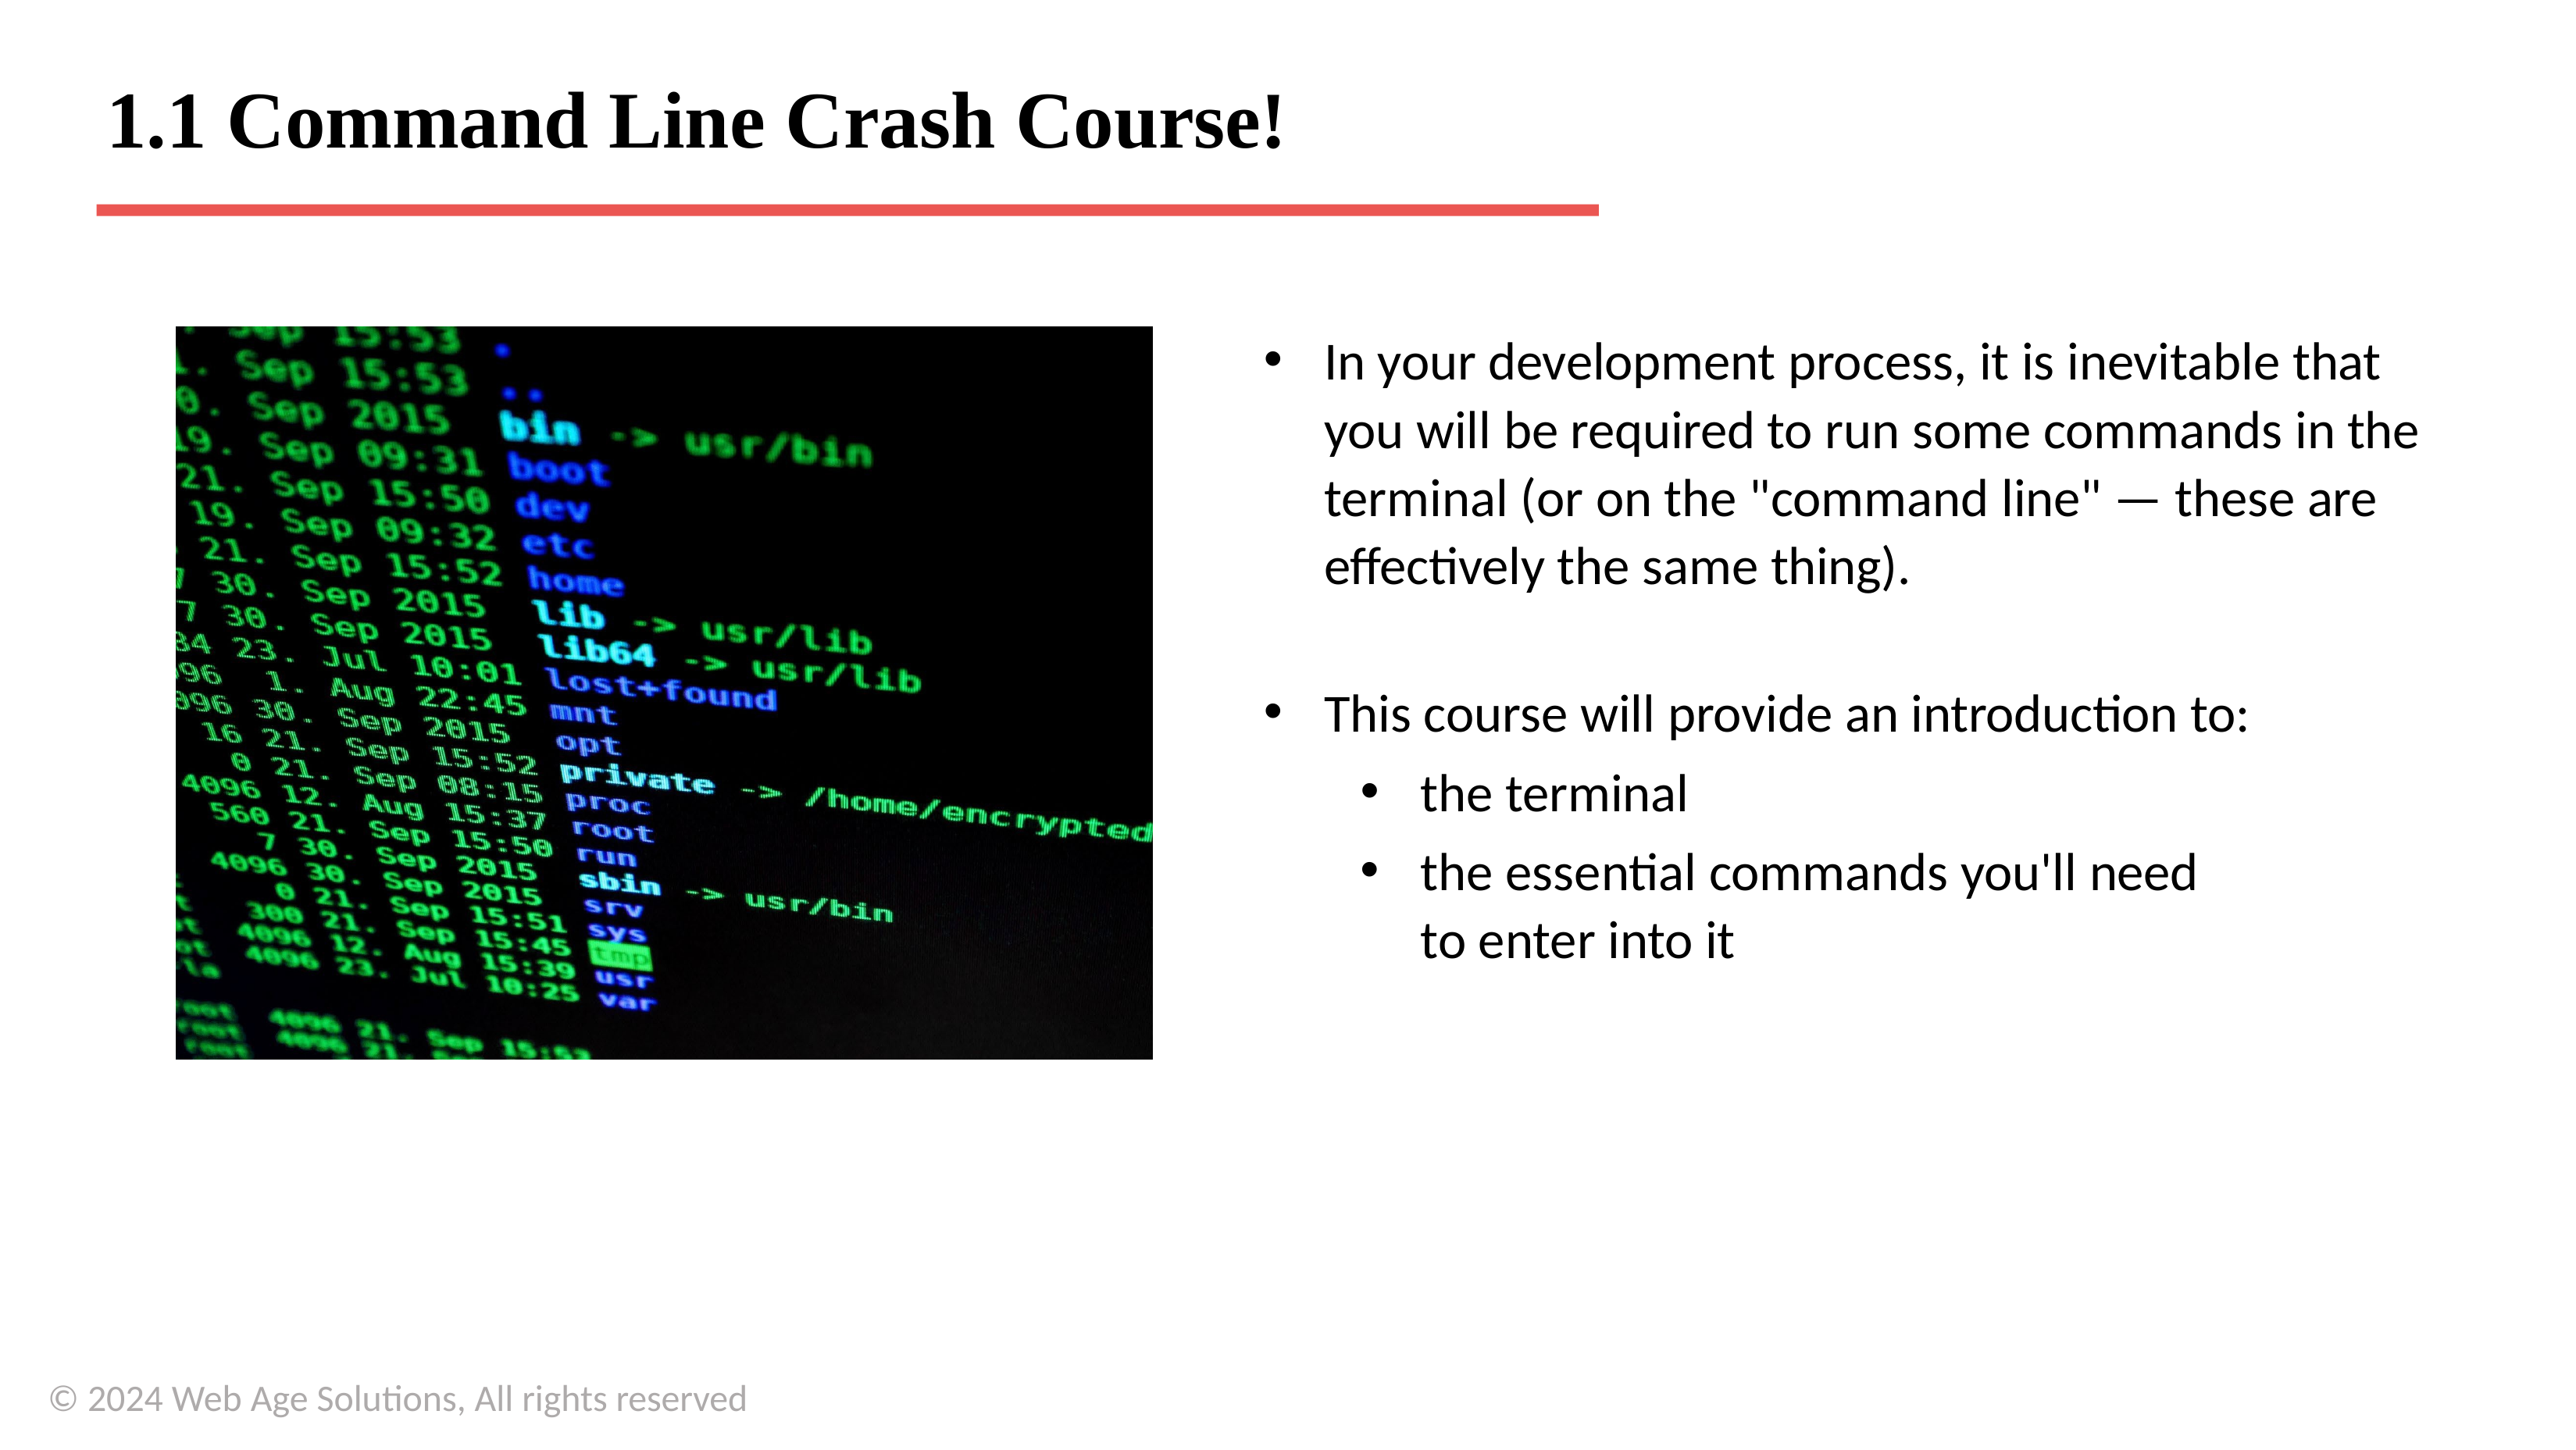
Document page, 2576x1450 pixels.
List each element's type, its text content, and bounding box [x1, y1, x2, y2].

text_box © 2024 Web Age Solutions, All rights reserved [46, 1372, 754, 1420]
list In your development process, it is inevitable that you will be required to run some commands in the terminal (or on the "command line" — these are effectively the same thing). This course will provide an introduction to: the terminal the essential commands you'll need to enter into it [1261, 321, 2424, 1152]
picture [176, 326, 1153, 1060]
text_box [96, 204, 1599, 216]
title 1.1 Command Line Crash Course! [104, 66, 1767, 310]
